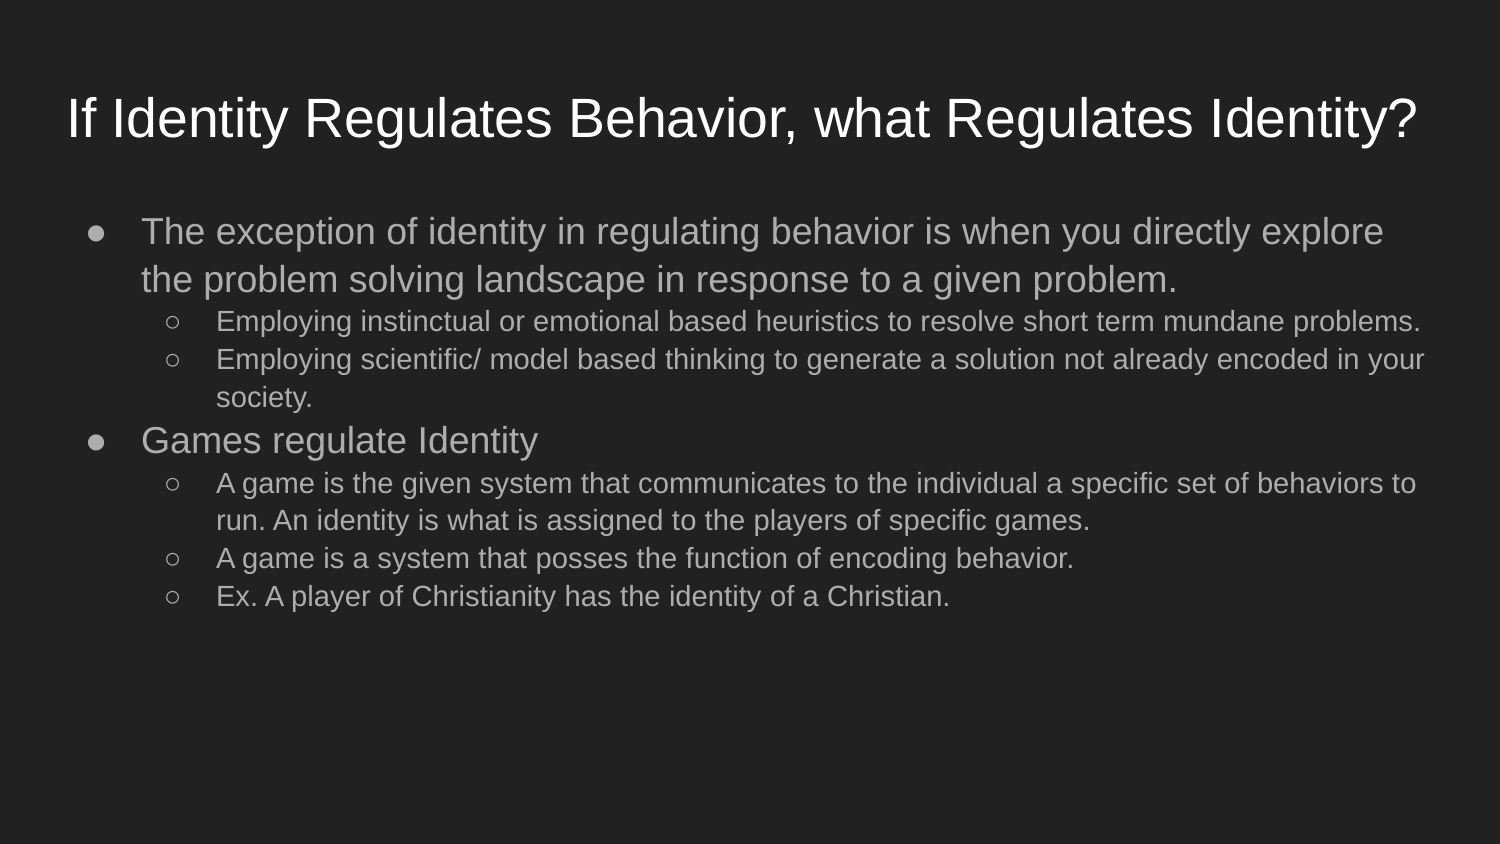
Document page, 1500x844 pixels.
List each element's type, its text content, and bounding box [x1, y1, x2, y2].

title If Identity Regulates Behavior, what Regulates Identity? [51, 72, 1449, 167]
list The exception of identity in regulating behavior is when you directly explore the problem solving landscape in response to a given problem. Employing instinctual or emotional based heuristics to resolve short term mundane problems. Employing scientific/ model based thinking to generate a solution not already encoded in your society. Games regulate Identity A game is the given system that communicates to the individual a specific set of behaviors to run. An identity is what is assigned to the players of specific games. A game is a system that posses the function of encoding behavior. Ex. A player of Christianity has the identity of a Christian. [51, 189, 1449, 750]
